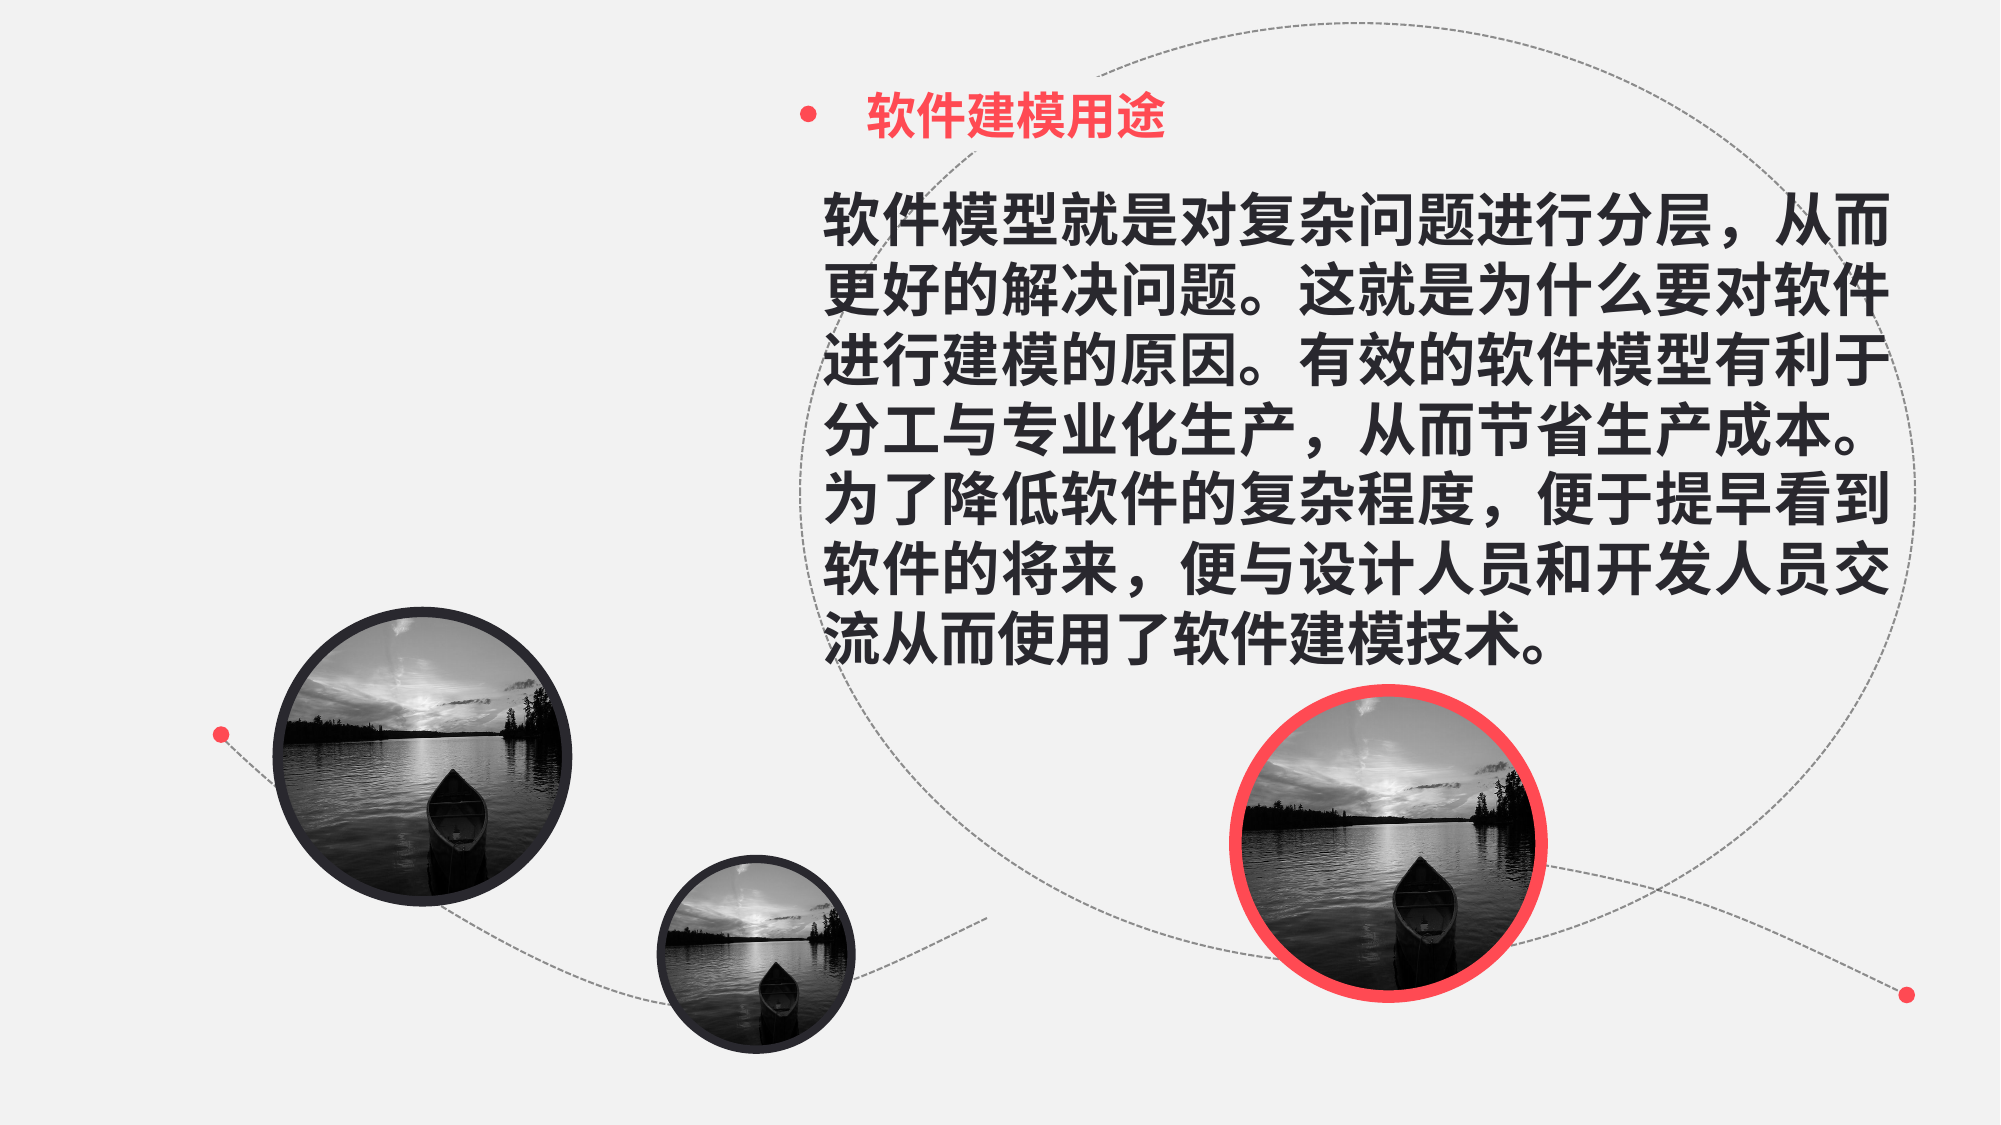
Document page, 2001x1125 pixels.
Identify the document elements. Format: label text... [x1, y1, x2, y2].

text_box [211, 725, 231, 744]
text_box [659, 857, 853, 1051]
text_box [815, 877, 988, 983]
text_box [798, 413, 808, 578]
text_box [945, 22, 1770, 175]
text_box [1897, 985, 1917, 1005]
text_box 软件模型就是对复杂问题进行分层，从而更好的解决问题。这就是为什么要对软件进行建模的原因。有效的软件模型有利于分工与专业化生产，从而节省生产成本。为了降低软件的复杂程度，便于提早看到软件的将来，便与设计人员和开发人员交流从而使用了软件建模技术。 [808, 175, 1907, 680]
text_box [226, 740, 281, 793]
text_box [433, 816, 736, 1007]
text_box [276, 610, 569, 903]
text_box 软件建模用途 [851, 76, 1269, 152]
text_box [845, 680, 1871, 962]
text_box [1626, 890, 1898, 992]
text_box [1234, 689, 1543, 998]
text_box [798, 104, 818, 124]
text_box [1907, 408, 1917, 577]
